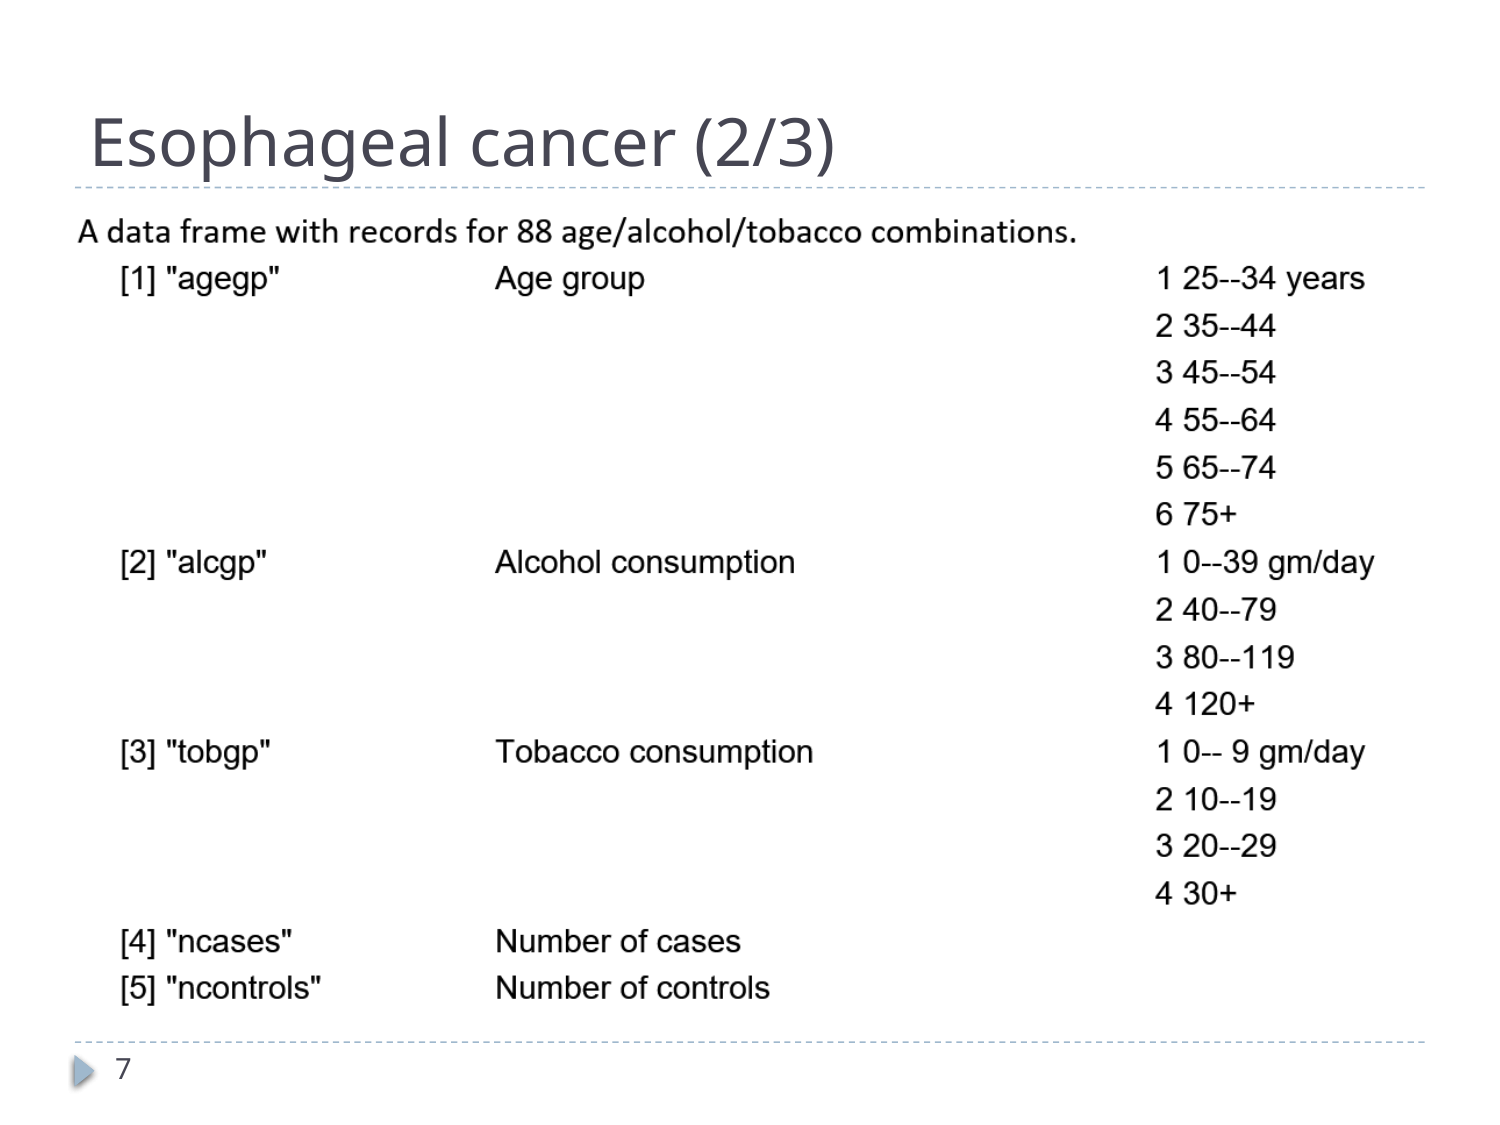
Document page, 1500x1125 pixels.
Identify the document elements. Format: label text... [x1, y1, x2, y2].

title Esophageal cancer (2/3) [75, 37, 1425, 188]
picture [73, 209, 1395, 1021]
slide_number 7 [100, 1042, 426, 1103]
